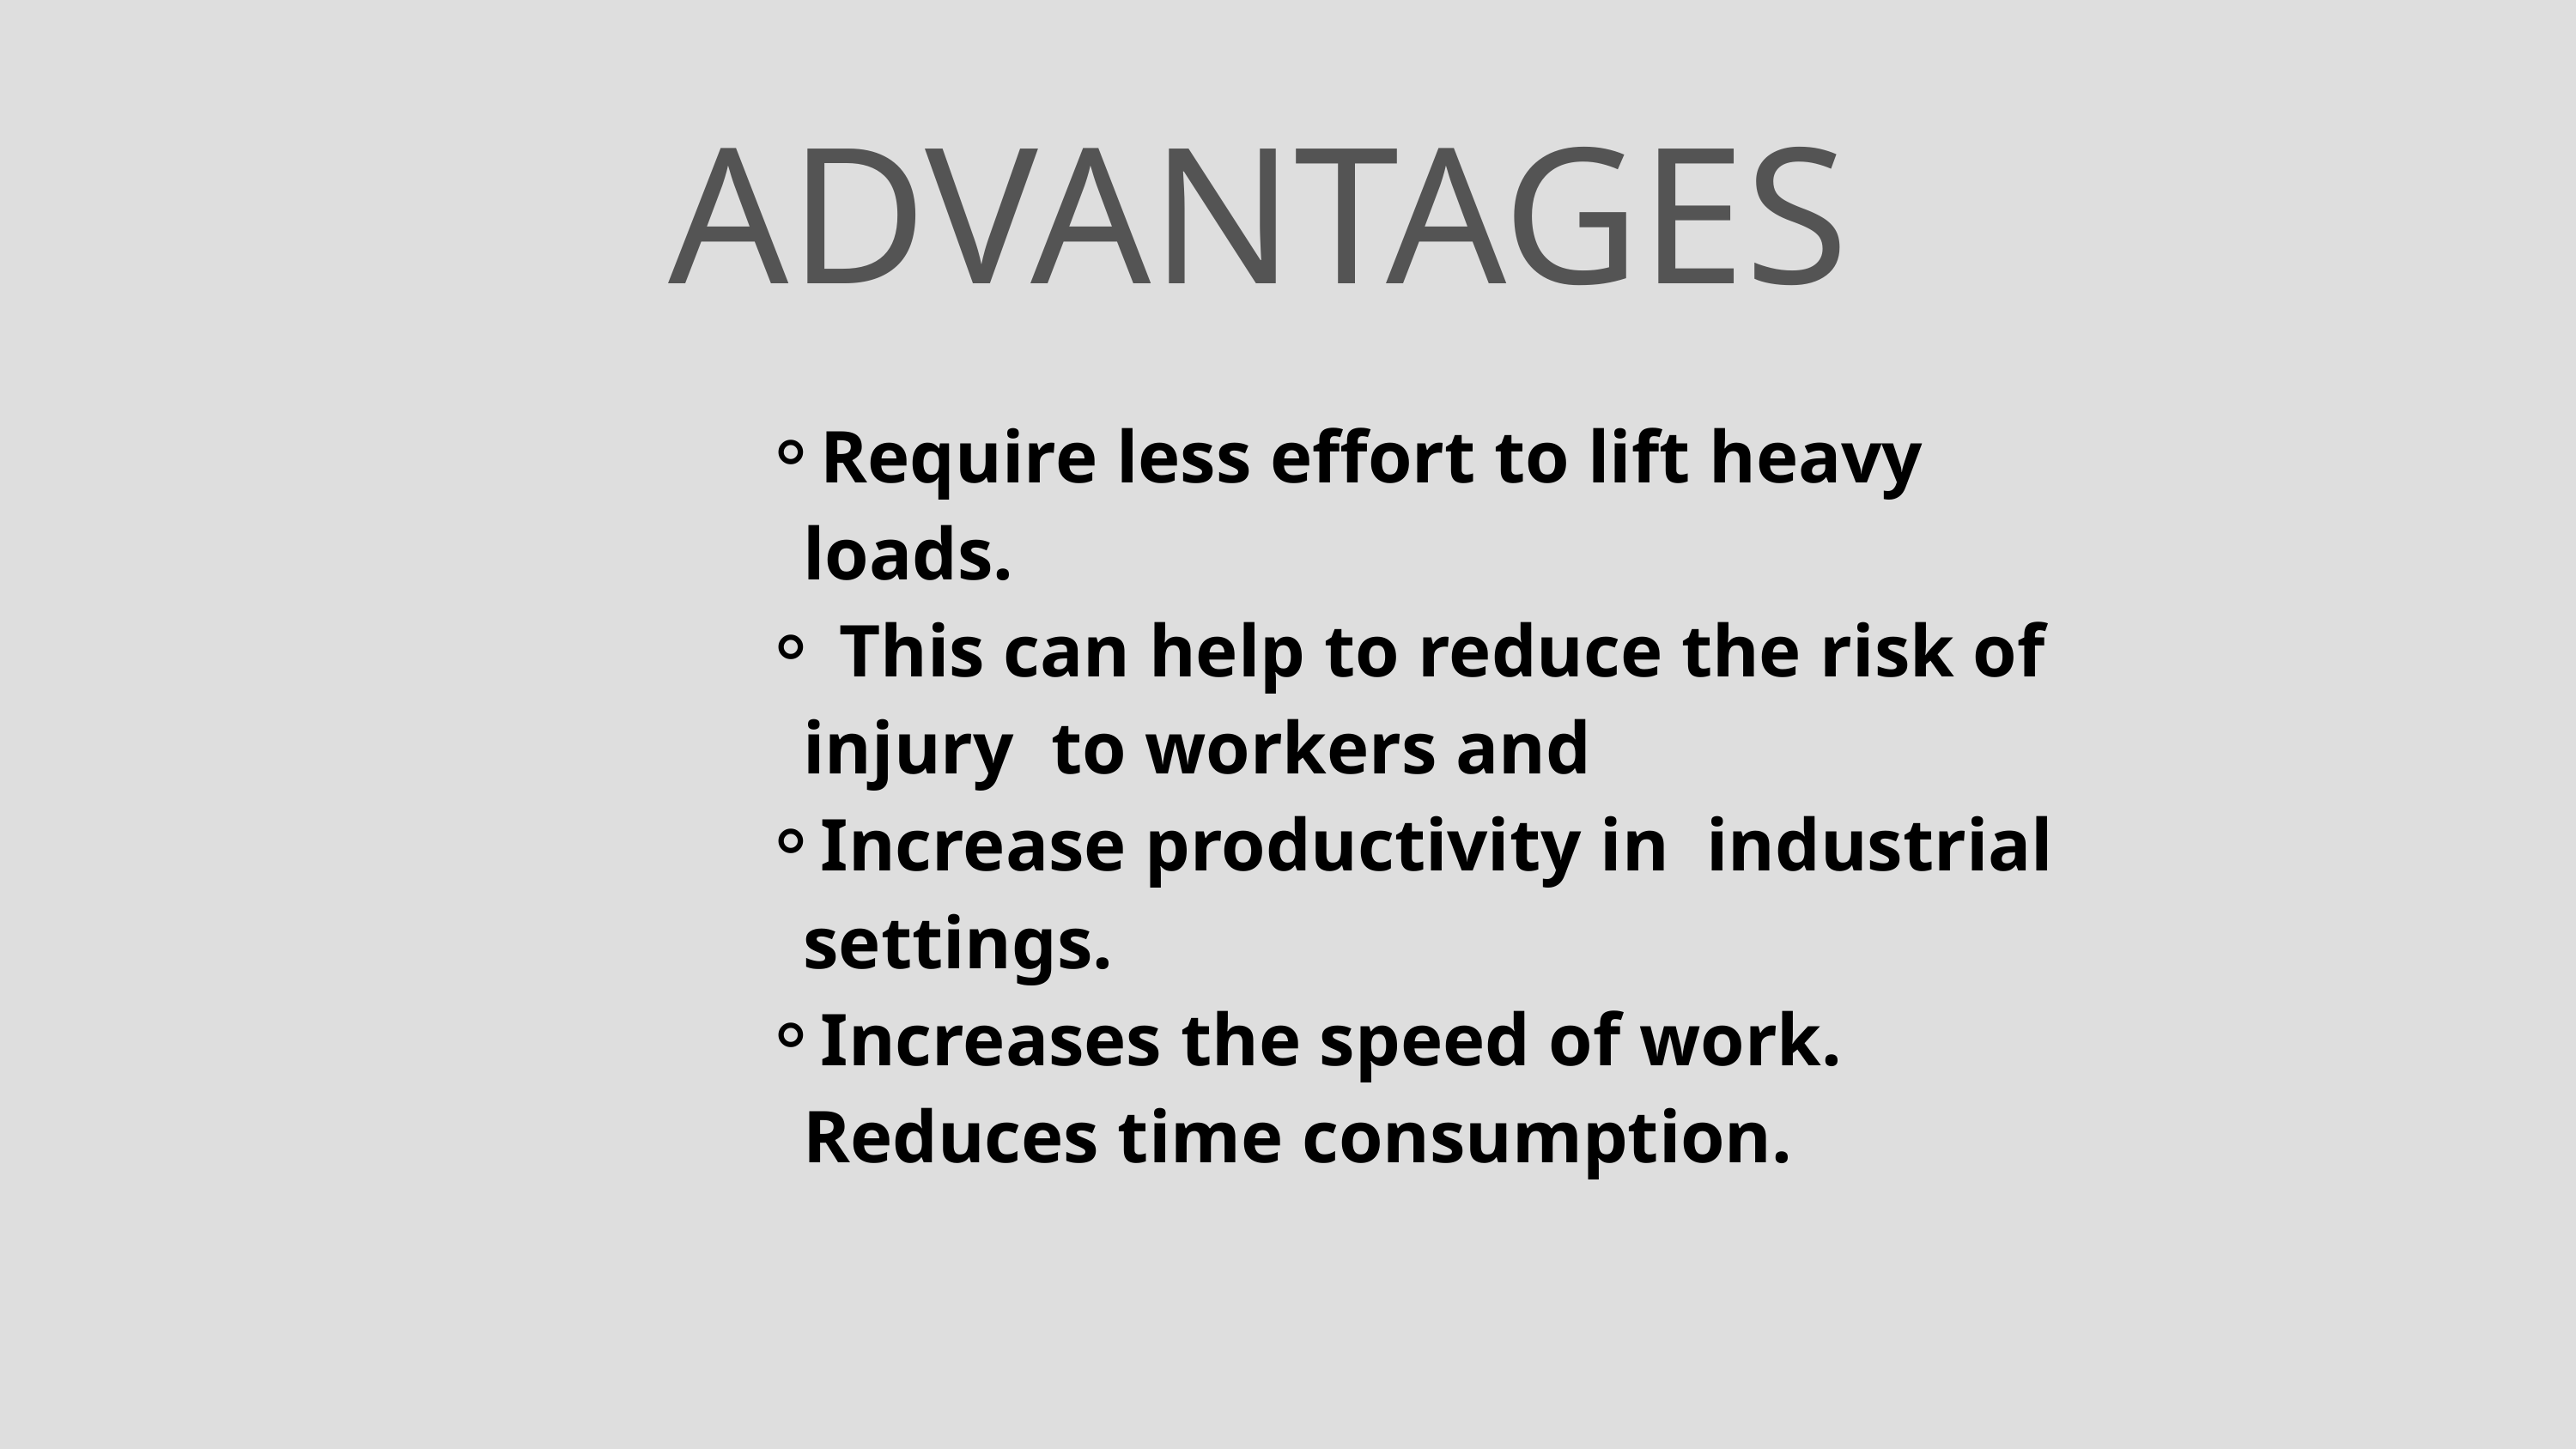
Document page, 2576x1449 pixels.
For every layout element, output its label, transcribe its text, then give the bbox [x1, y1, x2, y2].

text_box Require less effort to lift heavy loads. This can help to reduce the risk of injury to workers and Increase productivity in industrial settings. Increases the speed of work. Reduces time consumption. [676, 399, 2147, 1178]
text_box ADVANTAGES [516, 161, 2002, 322]
